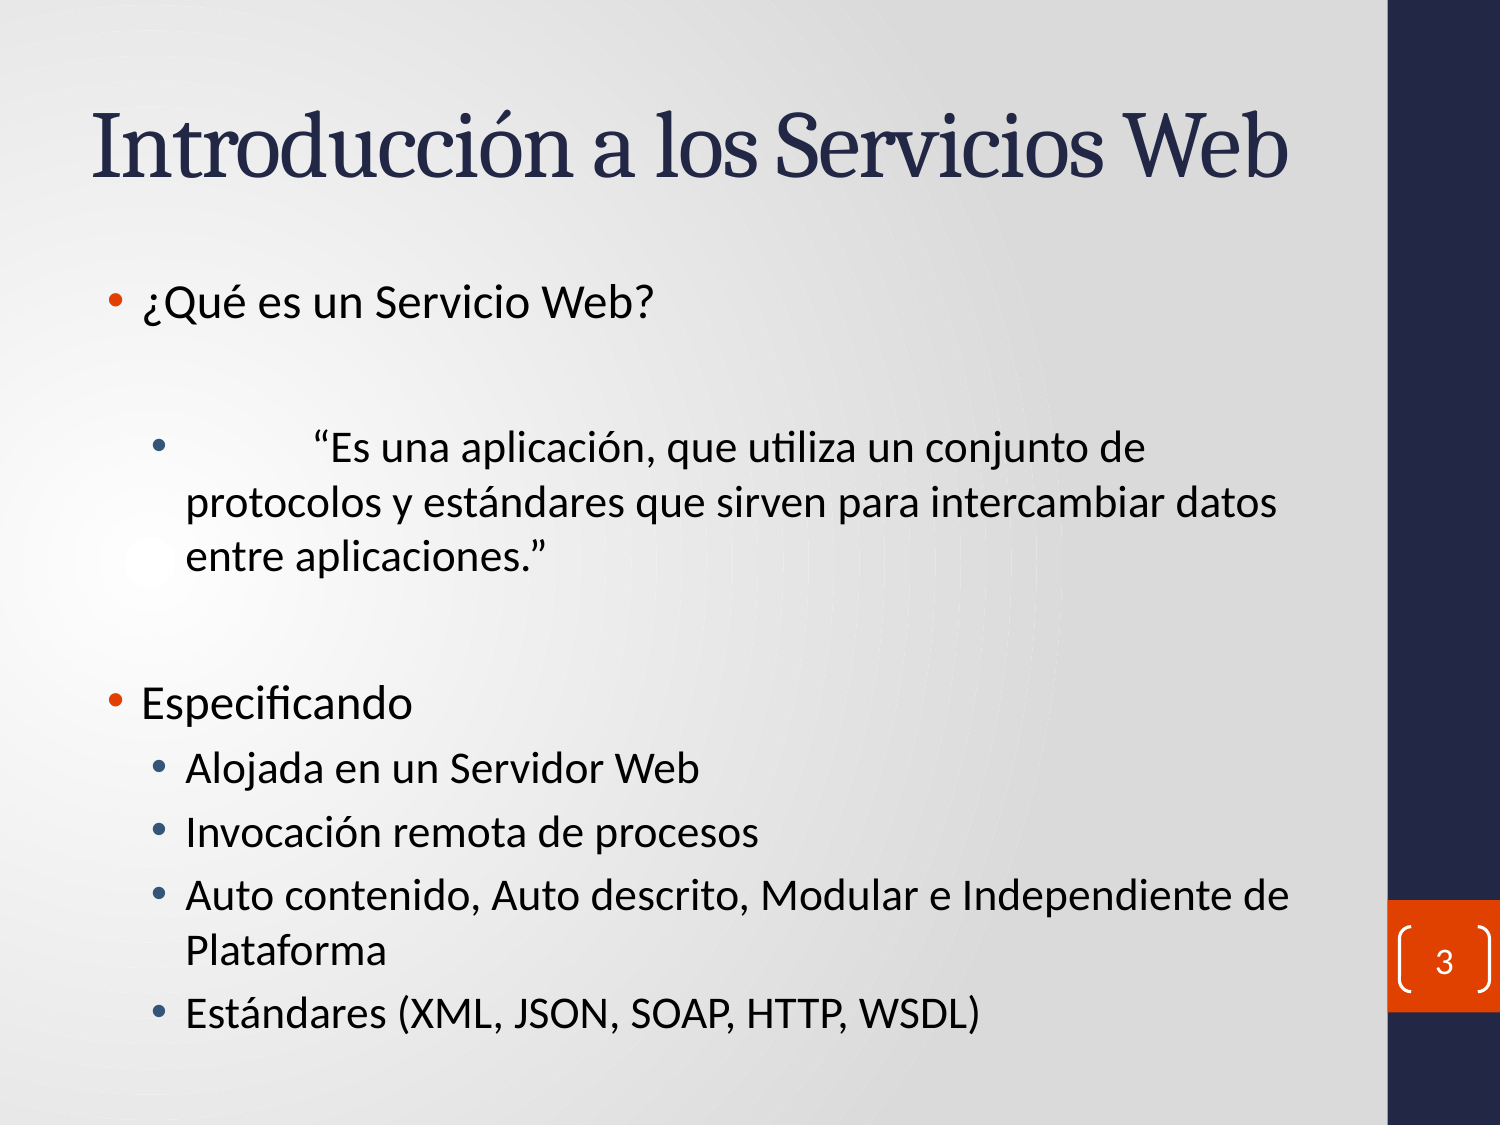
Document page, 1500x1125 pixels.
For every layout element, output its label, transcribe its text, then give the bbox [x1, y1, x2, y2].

slide_number 3 [1397, 925, 1492, 994]
list ¿Qué es un Servicio Web? “Es una aplicación, que utiliza un conjunto de protocolos y estándares que sirven para intercambiar datos entre aplicaciones.” Especificando Alojada en un Servidor Web Invocación remota de procesos Auto contenido, Auto descrito, Modular e Independiente de Plataforma Estándares (XML, JSON, SOAP, HTTP, WSDL) [75, 262, 1325, 1050]
title Introducción a los Servicios Web [75, 45, 1325, 233]
